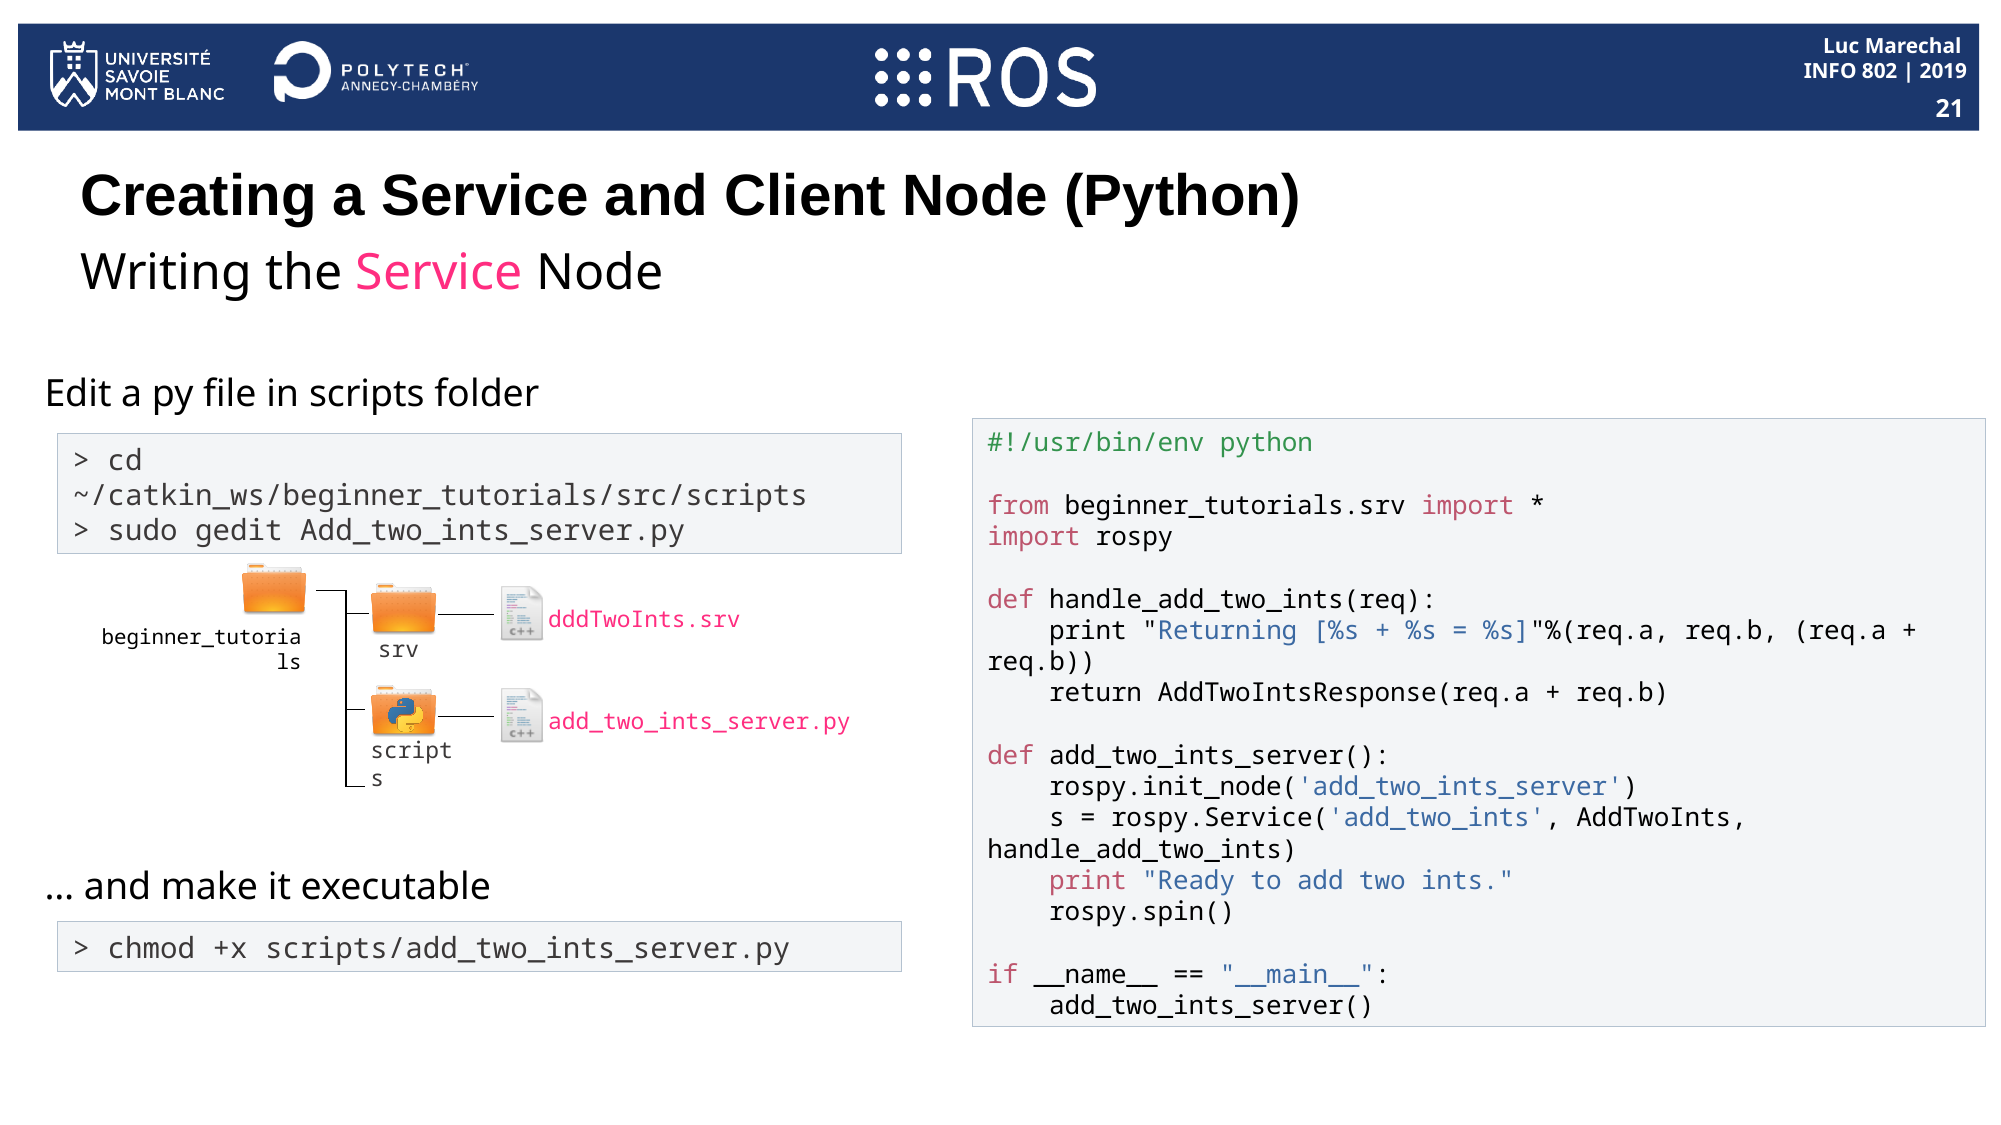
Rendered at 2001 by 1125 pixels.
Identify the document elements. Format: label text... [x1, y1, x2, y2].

picture [242, 560, 309, 615]
text_box beginner_tutorials [76, 616, 317, 682]
picture [50, 41, 224, 107]
picture [875, 47, 1096, 107]
text_box add_two_ints_server.py [544, 699, 902, 742]
text_box scripts [355, 728, 477, 799]
picture [500, 687, 544, 743]
text_box > chmod +x scripts/add_two_ints_server.py [57, 921, 902, 972]
text_box > cd ~/catkin_ws/beginner_tutorials/src/scripts > sudo gedit Add_two_ints_server.py [57, 433, 902, 554]
text_box Writing the Service Node [65, 238, 790, 317]
picture [274, 41, 478, 102]
title Creating a Service and Client Node (Python) [65, 154, 1791, 239]
picture [500, 585, 544, 641]
text_box #!/usr/bin/env python from beginner_tutorials.srv import * import rospy def handle_add_two_ints(req): print "Returning [%s + %s = %s]"%(req.a, req.b, (req.a + req.b)) return AddTwoIntsResponse(req.a + req.b) def add_two_ints_server(): rospy.init_node('add_two_ints_server') s = rospy.Service('add_two_ints', AddTwoInts, handle_add_two_ints) print "Ready to add two ints." rospy.spin() if __name__ == "__main__": add_two_ints_server() [972, 418, 1986, 1027]
picture [371, 580, 439, 635]
picture [371, 682, 439, 737]
text_box … and make it executable [29, 854, 569, 915]
text_box Edit a py file in scripts folder [29, 362, 569, 422]
slide_number 21 [1804, 79, 1980, 140]
text_box dddTwoInts.srv [544, 597, 902, 640]
text_box srv [363, 627, 485, 670]
